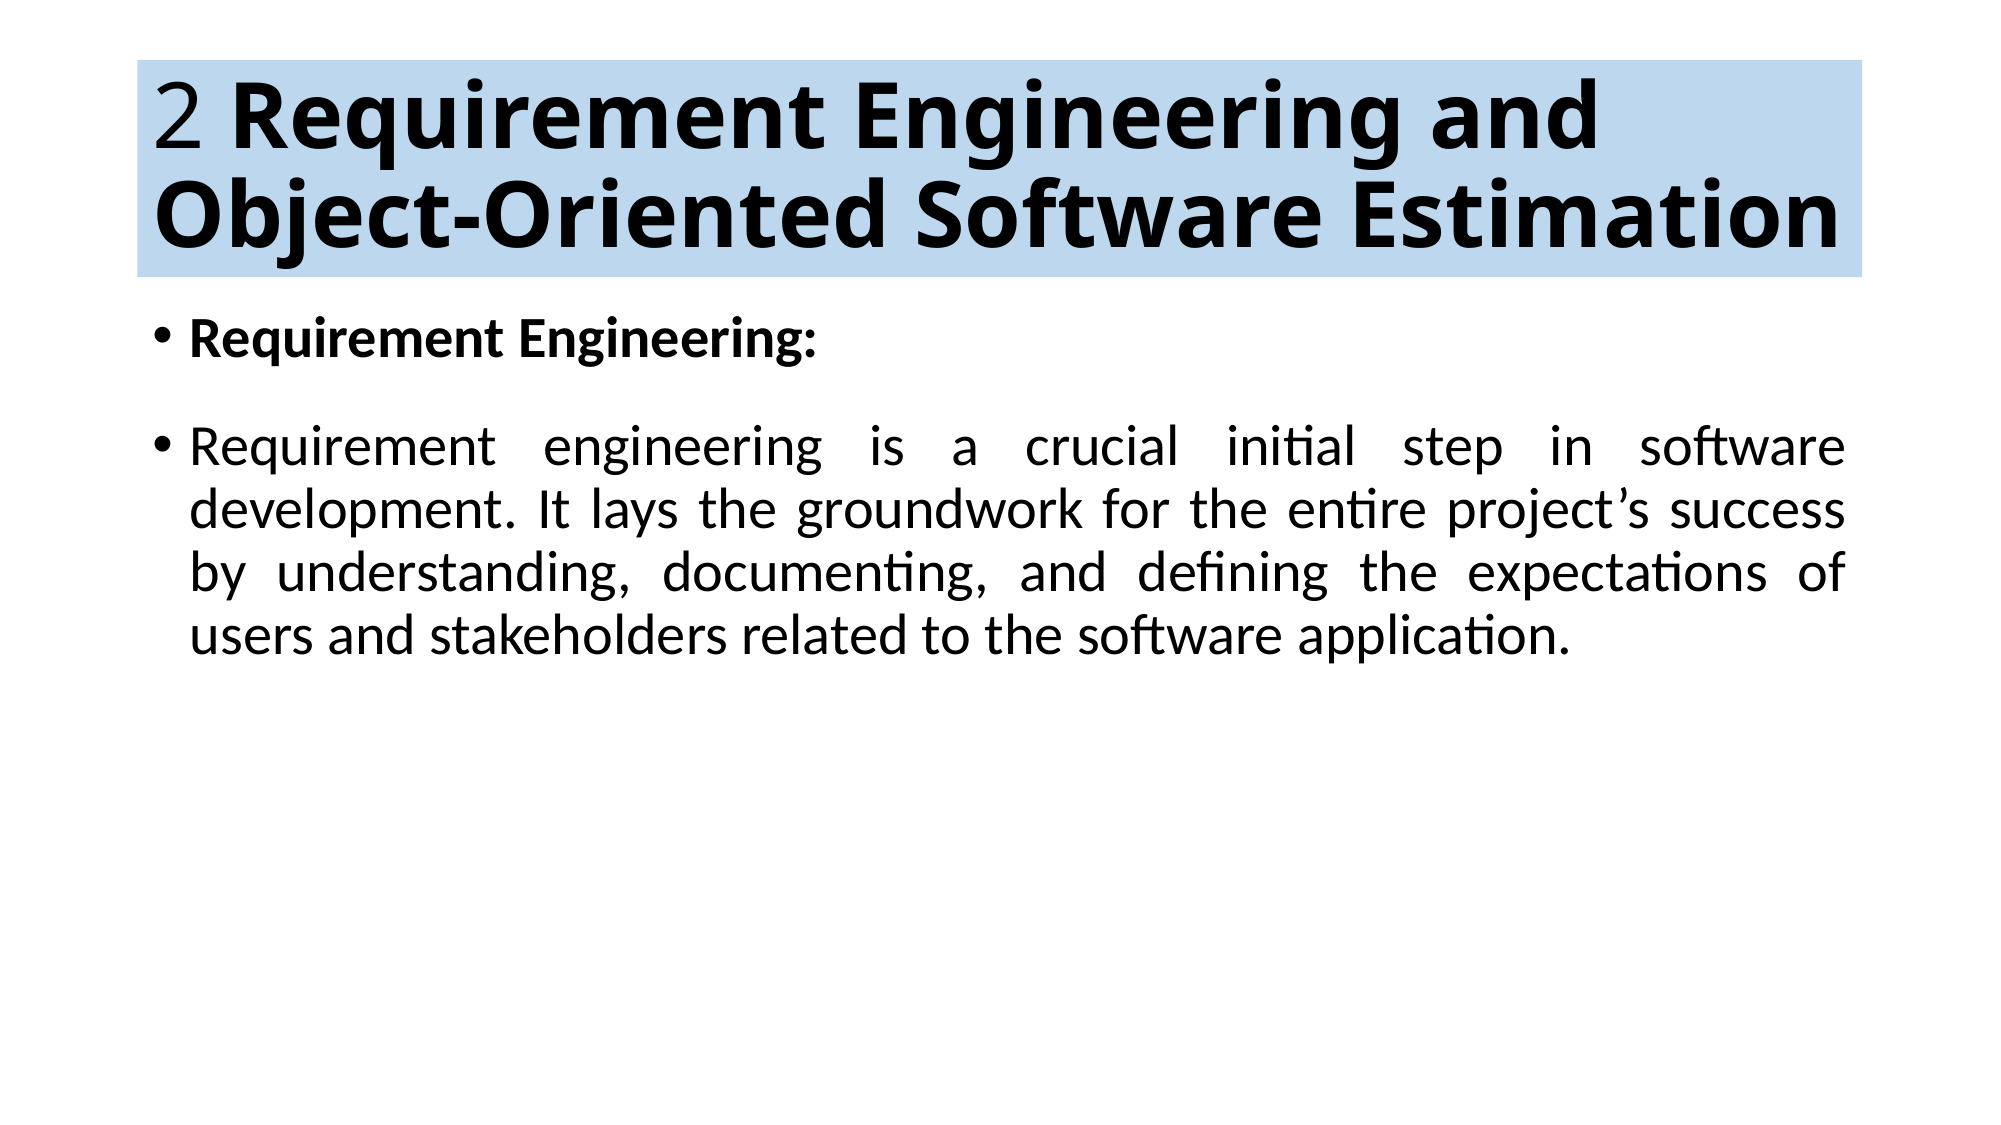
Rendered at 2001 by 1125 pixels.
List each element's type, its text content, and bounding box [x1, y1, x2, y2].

title 2 Requirement Engineering and Object-Oriented Software Estimation [137, 59, 1863, 278]
list Requirement Engineering: Requirement engineering is a crucial initial step in software development. It lays the groundwork for the entire project’s success by understanding, documenting, and defining the expectations of users and stakeholders related to the software application. [137, 299, 1863, 1014]
